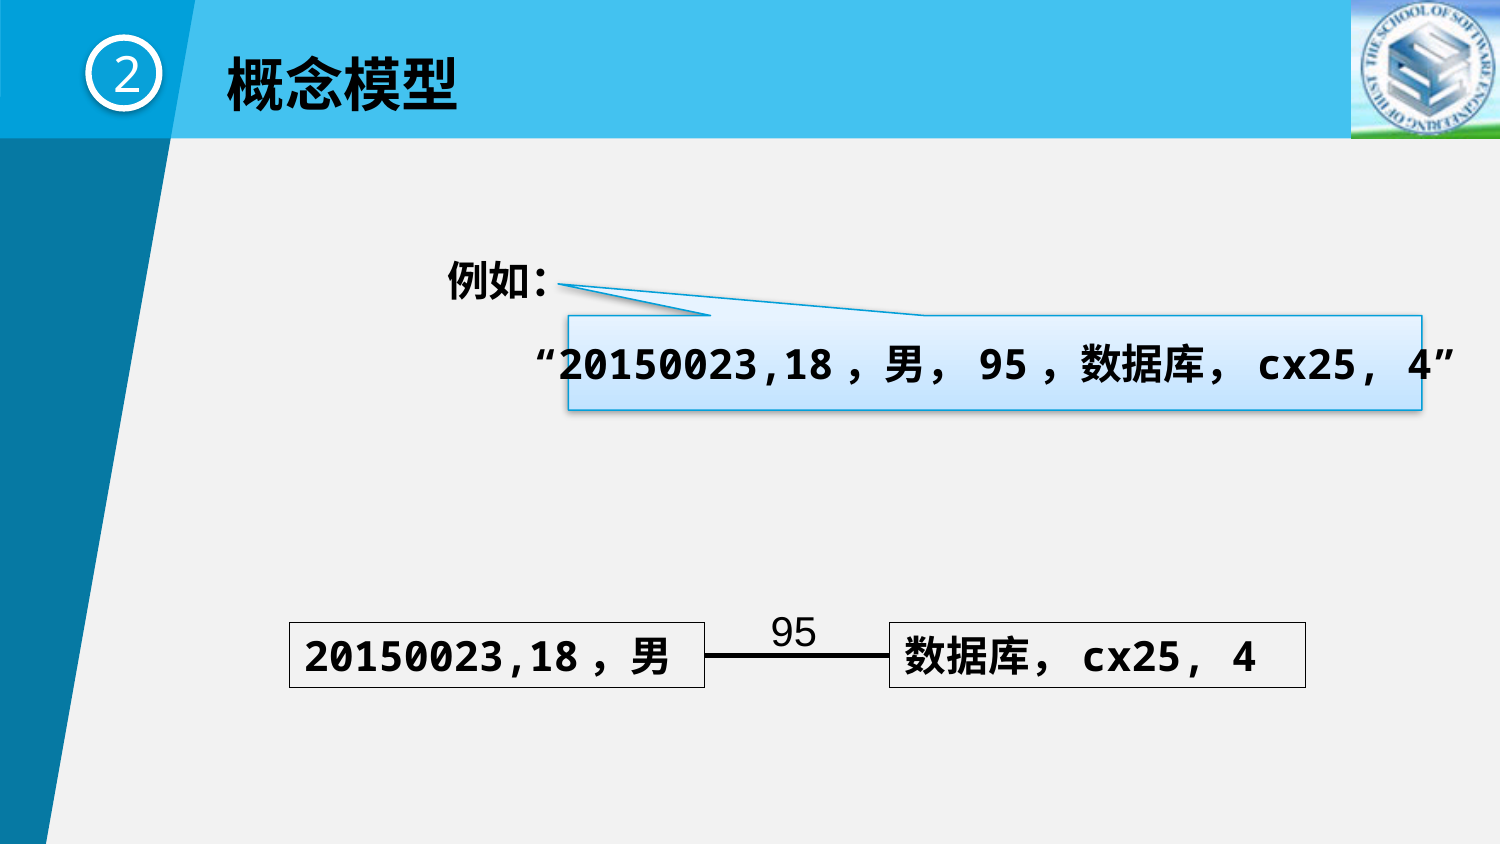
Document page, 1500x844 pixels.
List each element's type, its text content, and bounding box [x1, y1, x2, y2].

text_box 4 [171, 34, 522, 138]
picture [1351, 0, 1500, 139]
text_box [431, 246, 1483, 411]
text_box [288, 597, 1306, 689]
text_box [88, 37, 514, 127]
